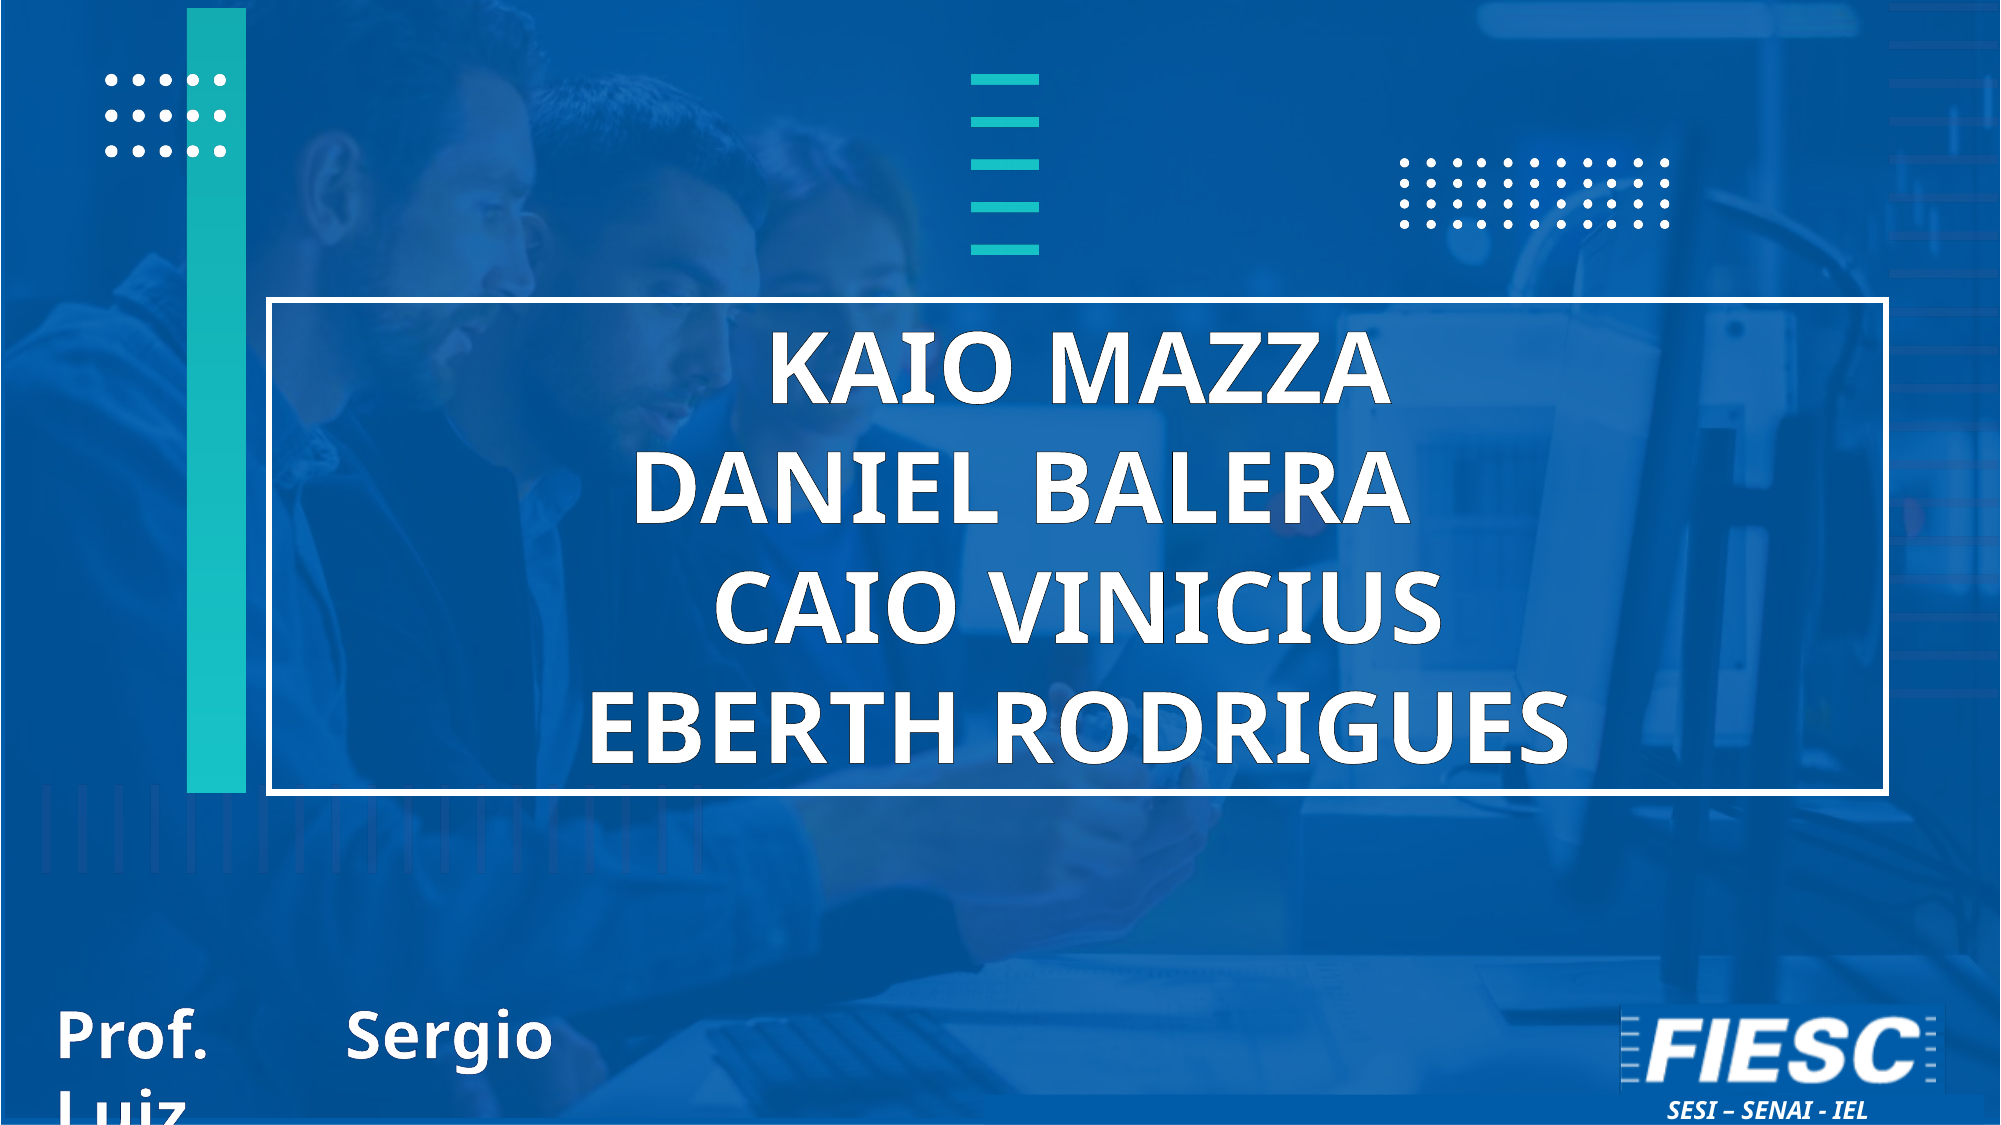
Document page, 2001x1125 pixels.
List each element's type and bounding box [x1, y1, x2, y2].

text_box [984, 958, 1985, 1125]
picture [1, 0, 2000, 1125]
